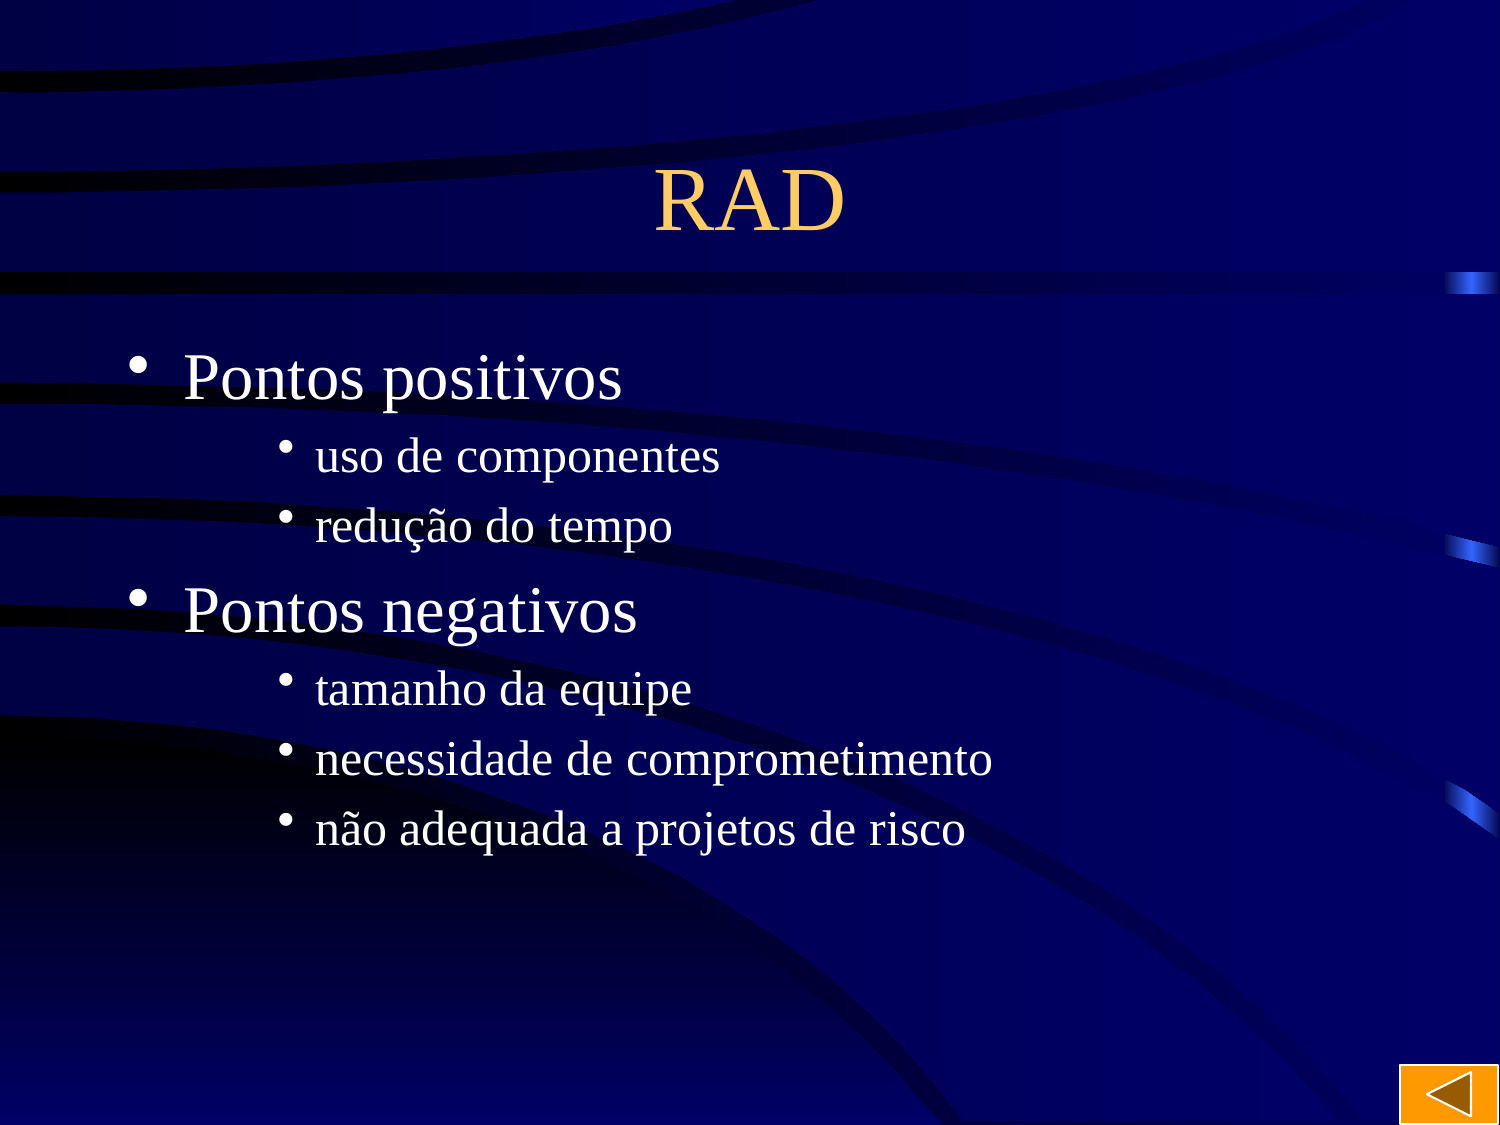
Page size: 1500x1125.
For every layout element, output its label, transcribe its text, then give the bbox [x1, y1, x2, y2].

text_box [1399, 1064, 1499, 1124]
title RAD [112, 99, 1388, 288]
list Pontos positivos uso de componentes redução do tempo Pontos negativos tamanho da equipe necessidade de comprometimento não adequada a projetos de risco [112, 324, 1388, 1000]
